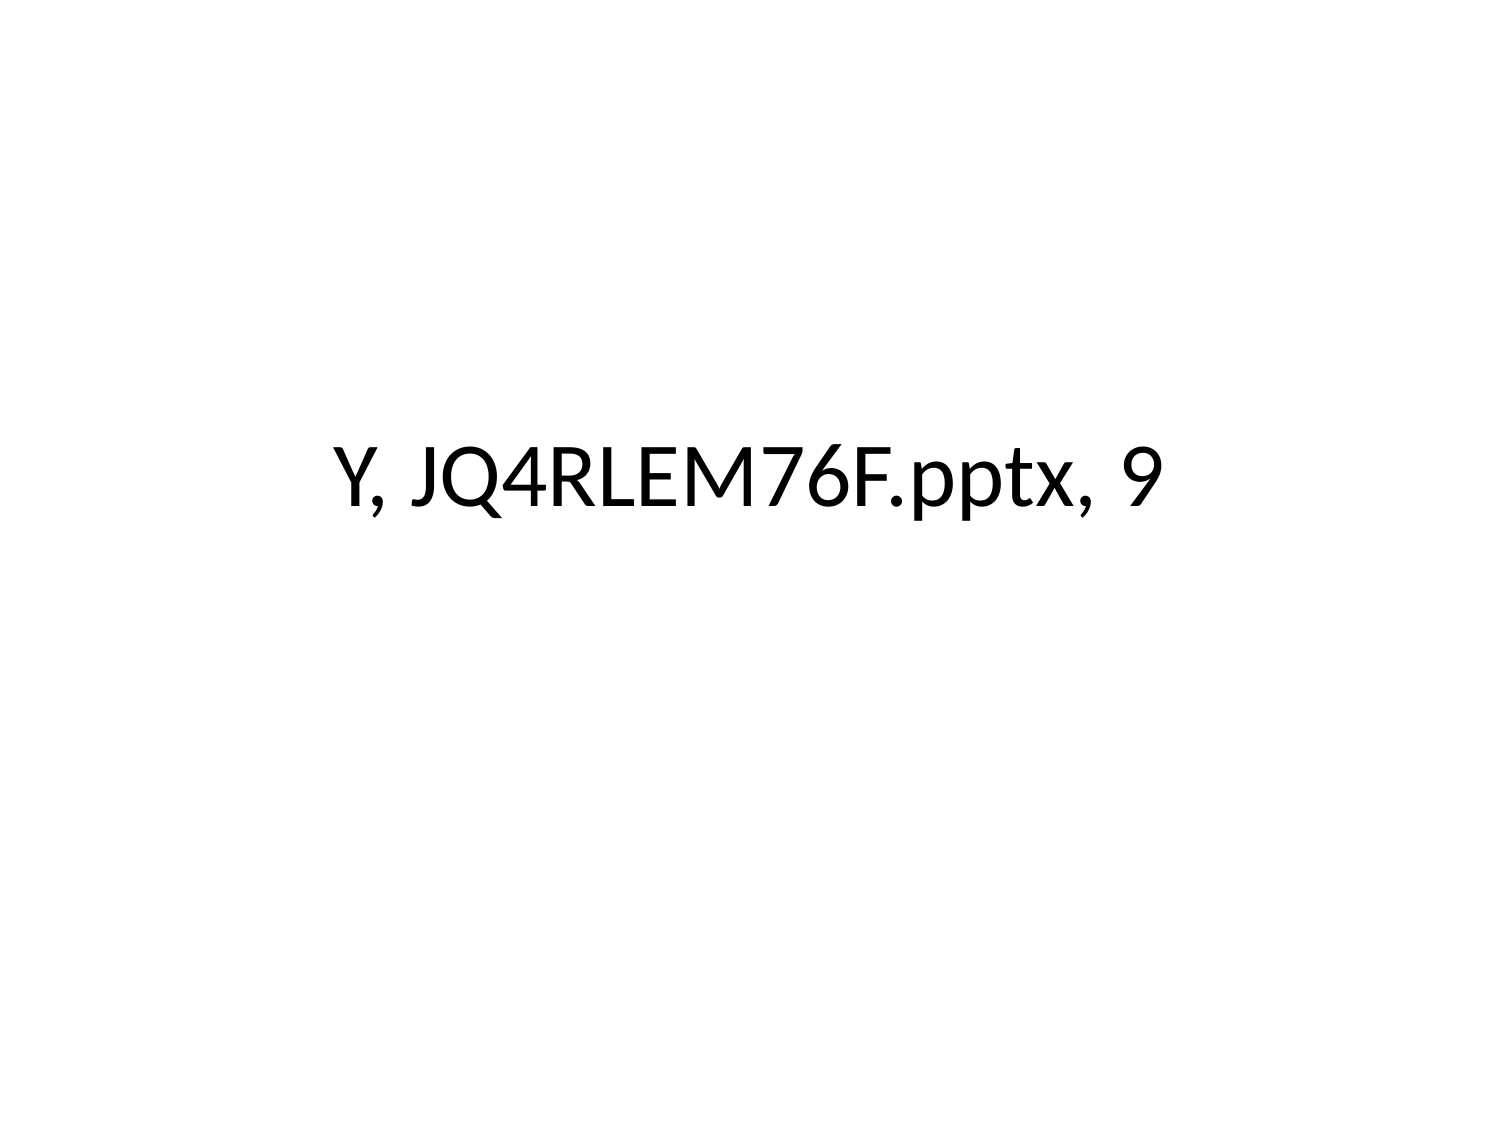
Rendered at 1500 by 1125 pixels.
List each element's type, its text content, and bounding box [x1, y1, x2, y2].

title Y, JQ4RLEM76F.pptx, 9 [112, 349, 1388, 591]
